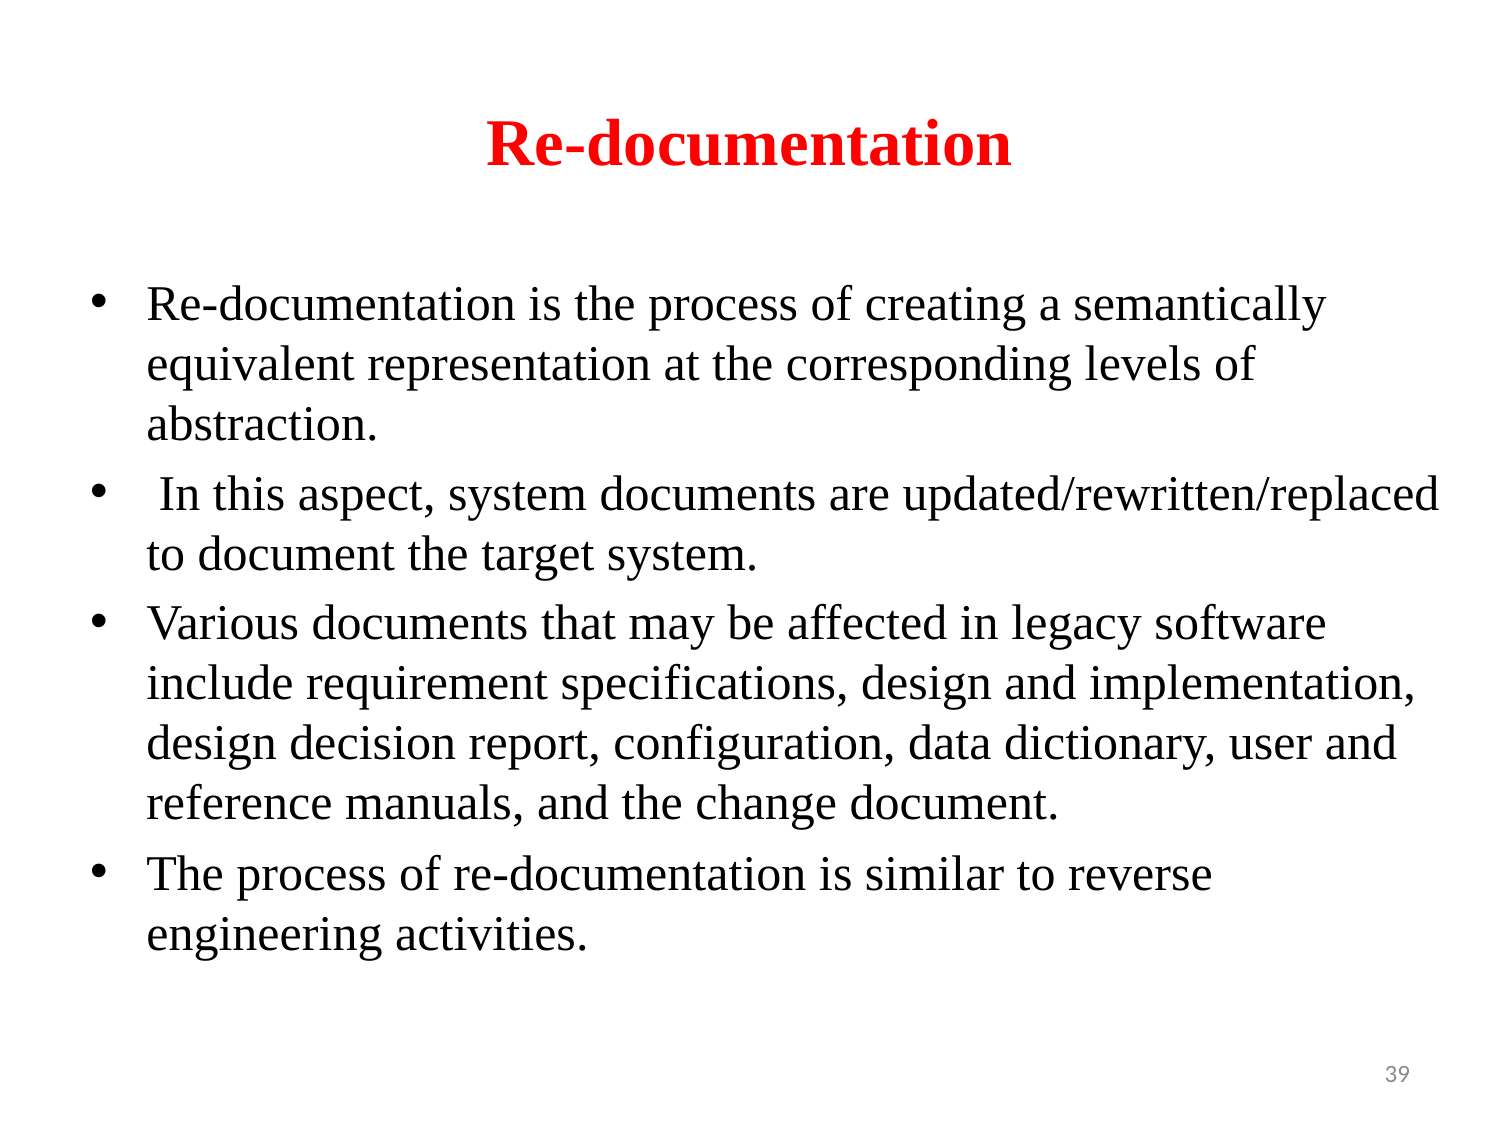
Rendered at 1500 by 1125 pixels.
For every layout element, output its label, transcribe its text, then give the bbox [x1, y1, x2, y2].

slide_number 39 [1074, 1042, 1425, 1103]
title Re-documentation [75, 45, 1425, 233]
list Re-documentation is the process of creating a semantically equivalent representation at the corresponding levels of abstraction. In this aspect, system documents are updated/rewritten/replaced to document the target system. Various documents that may be affected in legacy software include requirement specifications, design and implementation, design decision report, configuration, data dictionary, user and reference manuals, and the change document. The process of re-documentation is similar to reverse engineering activities. [75, 262, 1463, 1038]
